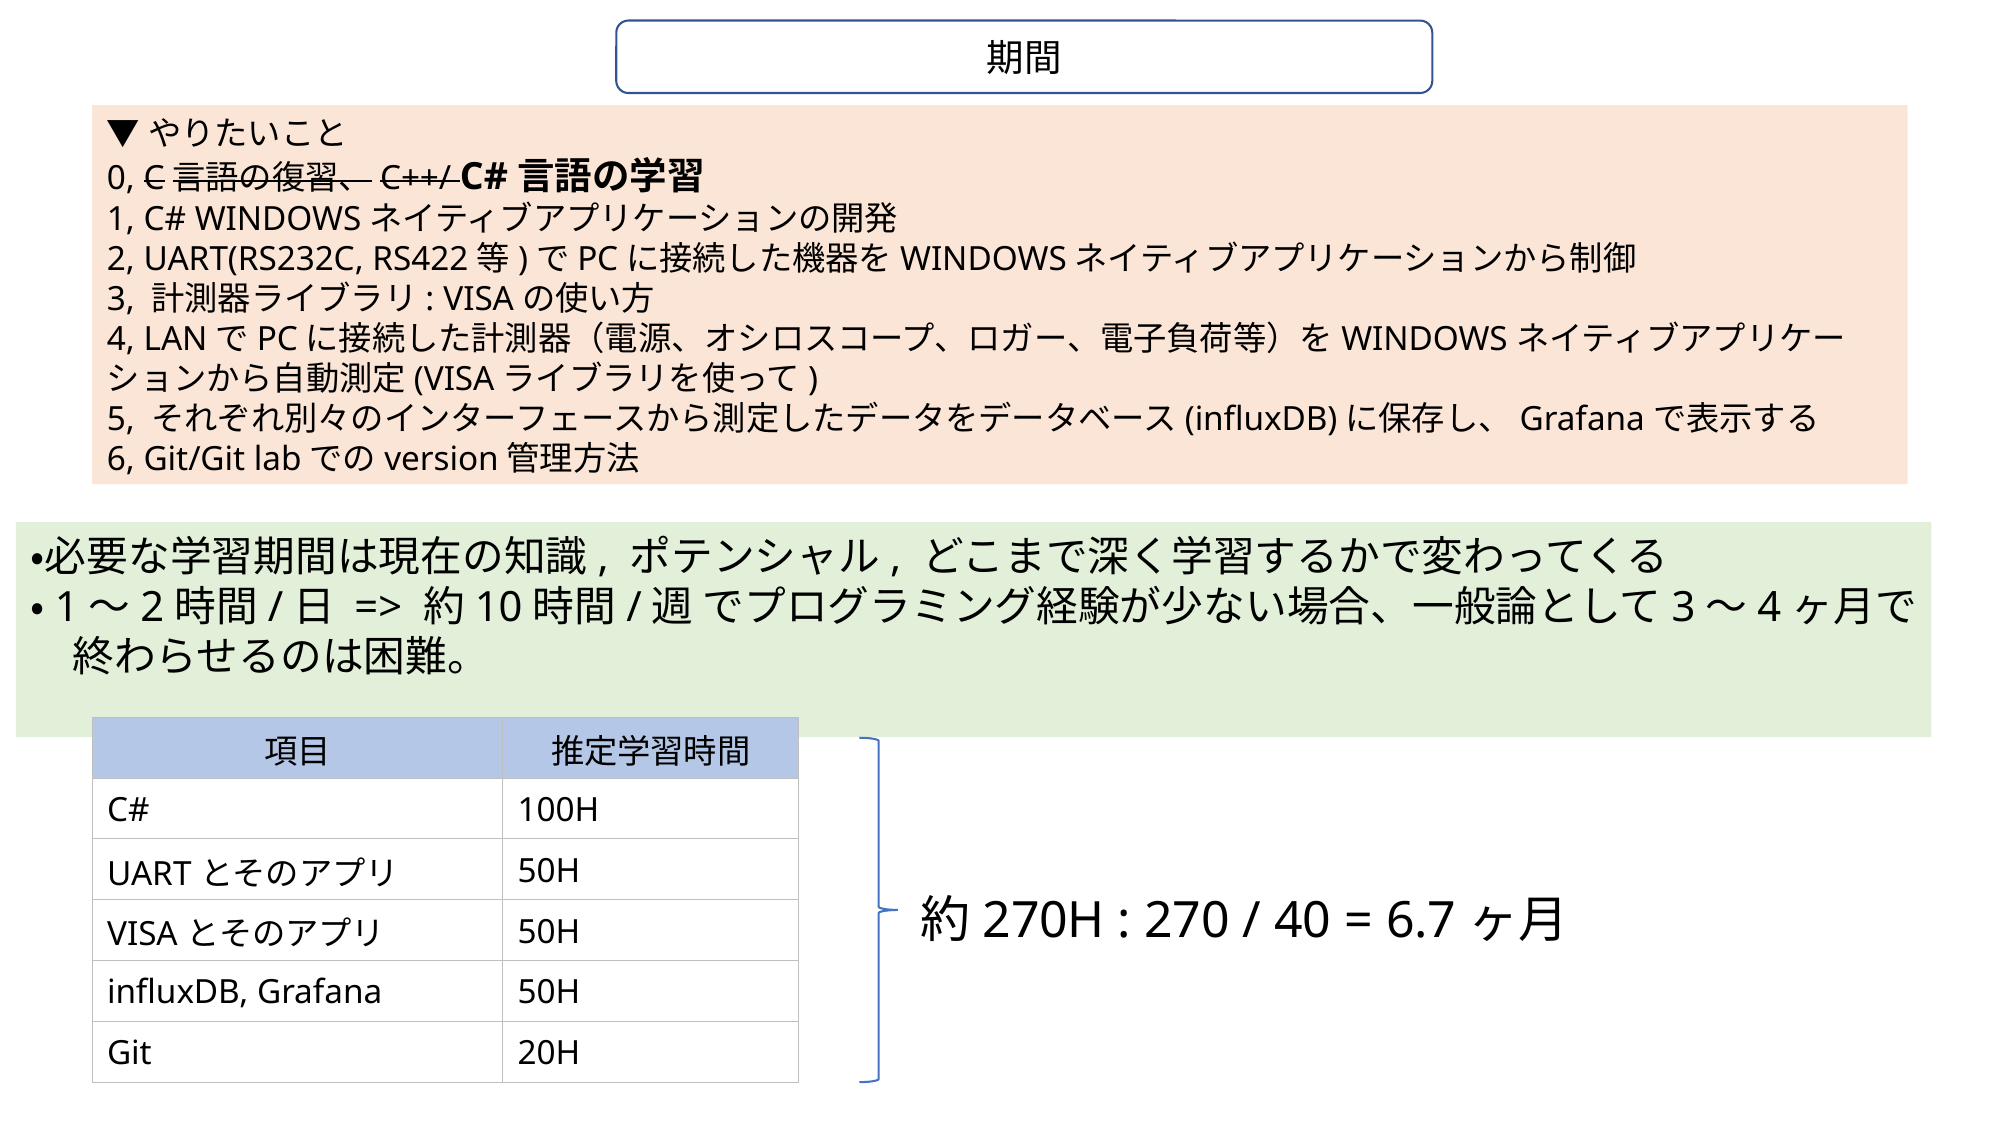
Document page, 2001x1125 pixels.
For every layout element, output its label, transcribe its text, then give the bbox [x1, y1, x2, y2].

table_header 項目 [93, 718, 502, 778]
table_cell 50H [503, 961, 798, 1021]
table_cell 50H [503, 839, 798, 899]
table_cell 100H [503, 779, 798, 838]
table_cell influxDB, Grafana [93, 961, 502, 1021]
text_box 期間 [615, 19, 1434, 95]
text_box ▼やりたいこと 0, C言語の復習、C++/ C#言語の学習 1, C# WINDOWSネイティブアプリケーションの開発 2, UART(RS232C, RS422等)でPCに接続した機器をWINDOWSネイティブアプリケーションから制御 3, 計測器ライブラリ: VISAの使い方 4, LANでPCに接続した計測器（電源、オシロスコープ、ロガー、電子負荷等）をWINDOWSネイティブアプリケーションから自動測定(VISAライブラリを使って) 5, それぞれ別々のインターフェースから測定したデータをデータベース(influxDB)に保存し、Grafanaで表示する 6, Git/Git labでのversion管理方法 [92, 105, 1908, 485]
table_cell 50H [503, 900, 798, 960]
text_box ・必要な学習期間は現在の知識, ポテンシャル, どこまで深く学習するかで変わってくる ・1〜2時間/日 => 約10時間/週 でプログラミング経験が少ない場合、一般論として3〜4ヶ月で 終わらせるのは困難。 [15, 522, 1932, 738]
table_cell C# [93, 779, 502, 838]
table_cell VISAとそのアプリ [93, 900, 502, 960]
table_cell Git [93, 1022, 502, 1082]
text_box [859, 736, 898, 1084]
text_box 約270H : 270 / 40 = 6.7ヶ月 [905, 879, 1764, 955]
table_cell 20H [503, 1022, 798, 1082]
table_header 推定学習時間 [503, 718, 798, 778]
table_cell UARTとそのアプリ [93, 839, 502, 899]
